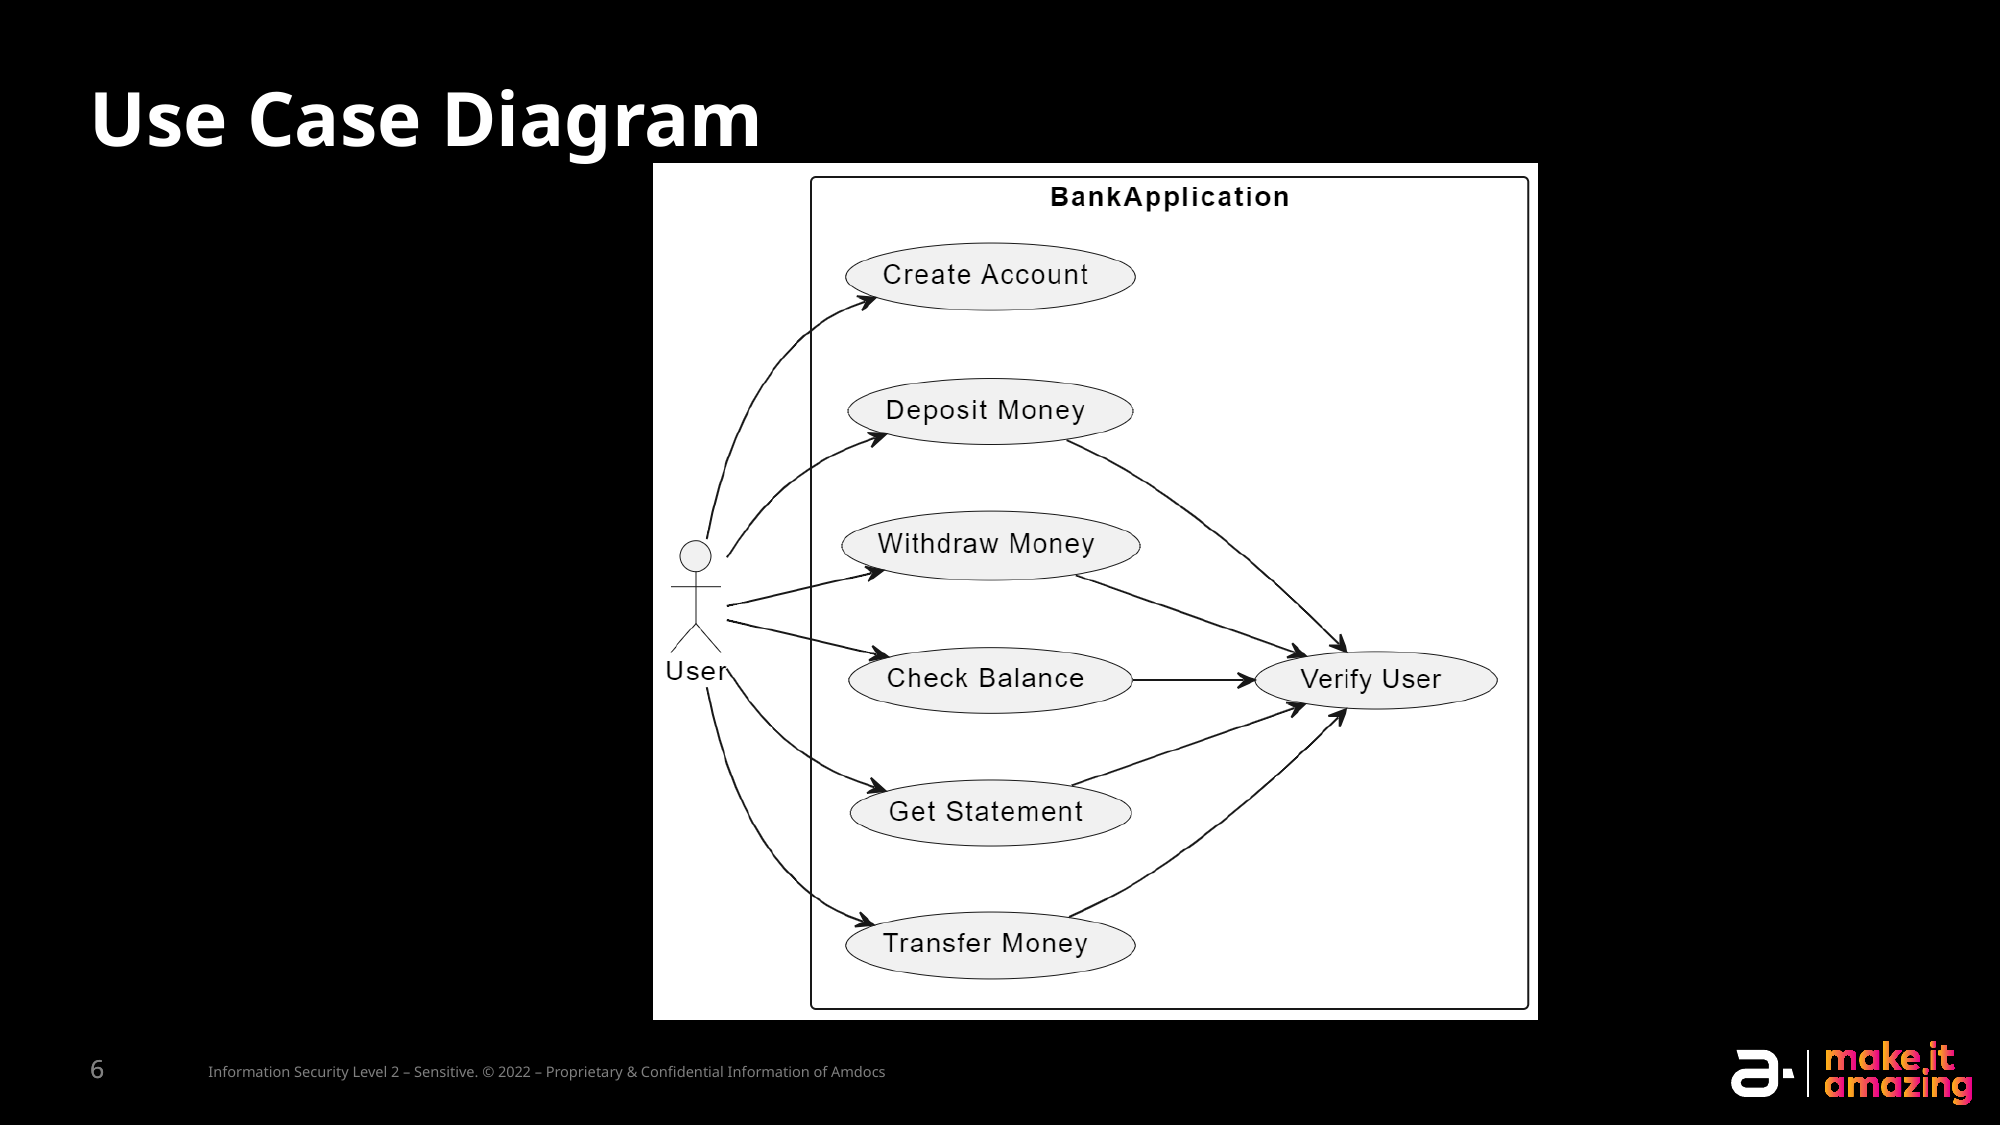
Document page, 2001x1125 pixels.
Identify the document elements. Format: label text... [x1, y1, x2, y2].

title Use Case Diagram [89, 70, 1910, 162]
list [653, 163, 1538, 1020]
